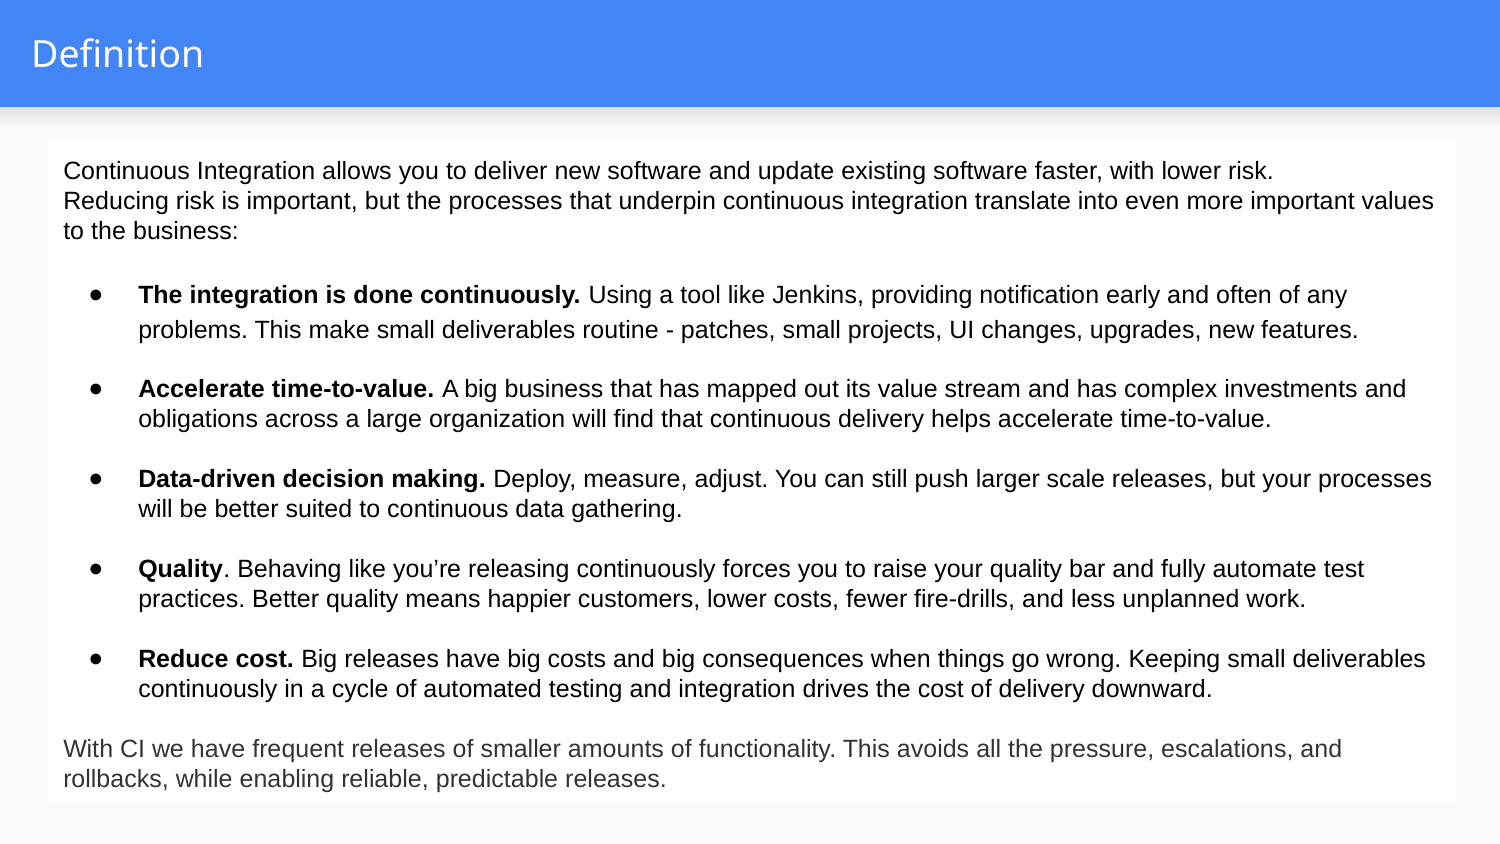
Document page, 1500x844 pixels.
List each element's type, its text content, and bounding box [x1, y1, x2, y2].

text_box Continuous Integration allows you to deliver new software and update existing software faster, with lower risk. Reducing risk is important, but the processes that underpin continuous integration translate into even more important values to the business: The integration is done continuously. Using a tool like Jenkins, providing notification early and often of any problems. This make small deliverables routine - patches, small projects, UI changes, upgrades, new features. Accelerate time-to-value. A big business that has mapped out its value stream and has complex investments and obligations across a large organization will find that continuous delivery helps accelerate time-to-value. Data-driven decision making. Deploy, measure, adjust. You can still push larger scale releases, but your processes will be better suited to continuous data gathering. Quality. Behaving like you’re releasing continuously forces you to raise your quality bar and fully automate test practices. Better quality means happier customers, lower costs, fewer fire-drills, and less unplanned work. Reduce cost. Big releases have big costs and big consequences when things go wrong. Keeping small deliverables continuously in a cycle of automated testing and integration drives the cost of delivery downward. With CI we have frequent releases of smaller amounts of functionality. This avoids all the pressure, escalations, and rollbacks, while enabling reliable, predictable releases. [48, 139, 1456, 805]
title Definition [16, 2, 1464, 102]
